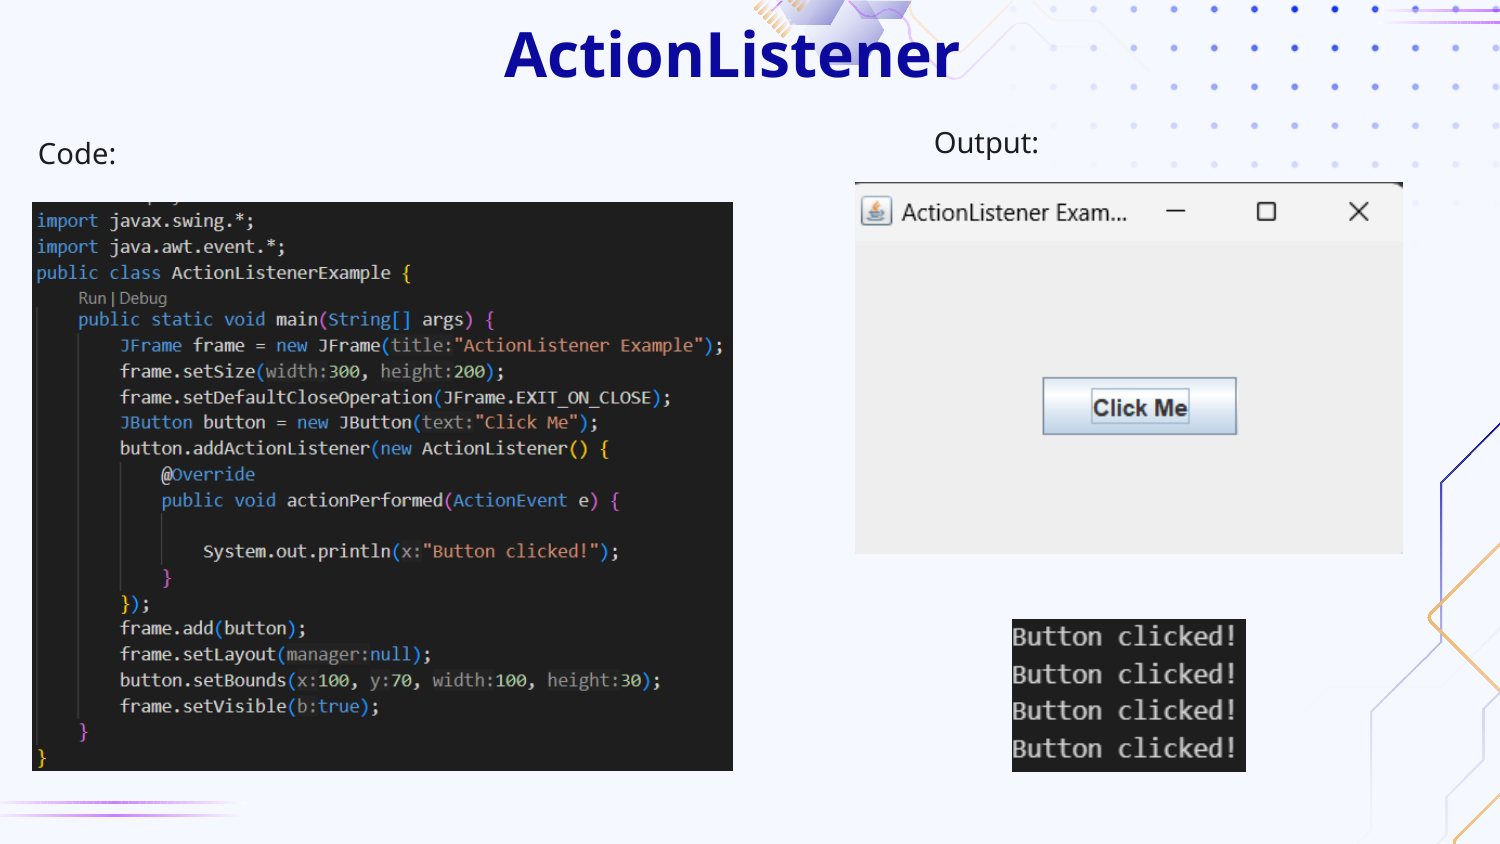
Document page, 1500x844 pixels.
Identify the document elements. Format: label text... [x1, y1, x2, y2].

title ActionListener [101, 0, 1365, 94]
picture [31, 202, 734, 772]
picture [855, 0, 1500, 555]
subtitle Output: [895, 104, 1477, 172]
picture [1012, 619, 1246, 772]
subtitle Code: [0, 115, 582, 172]
